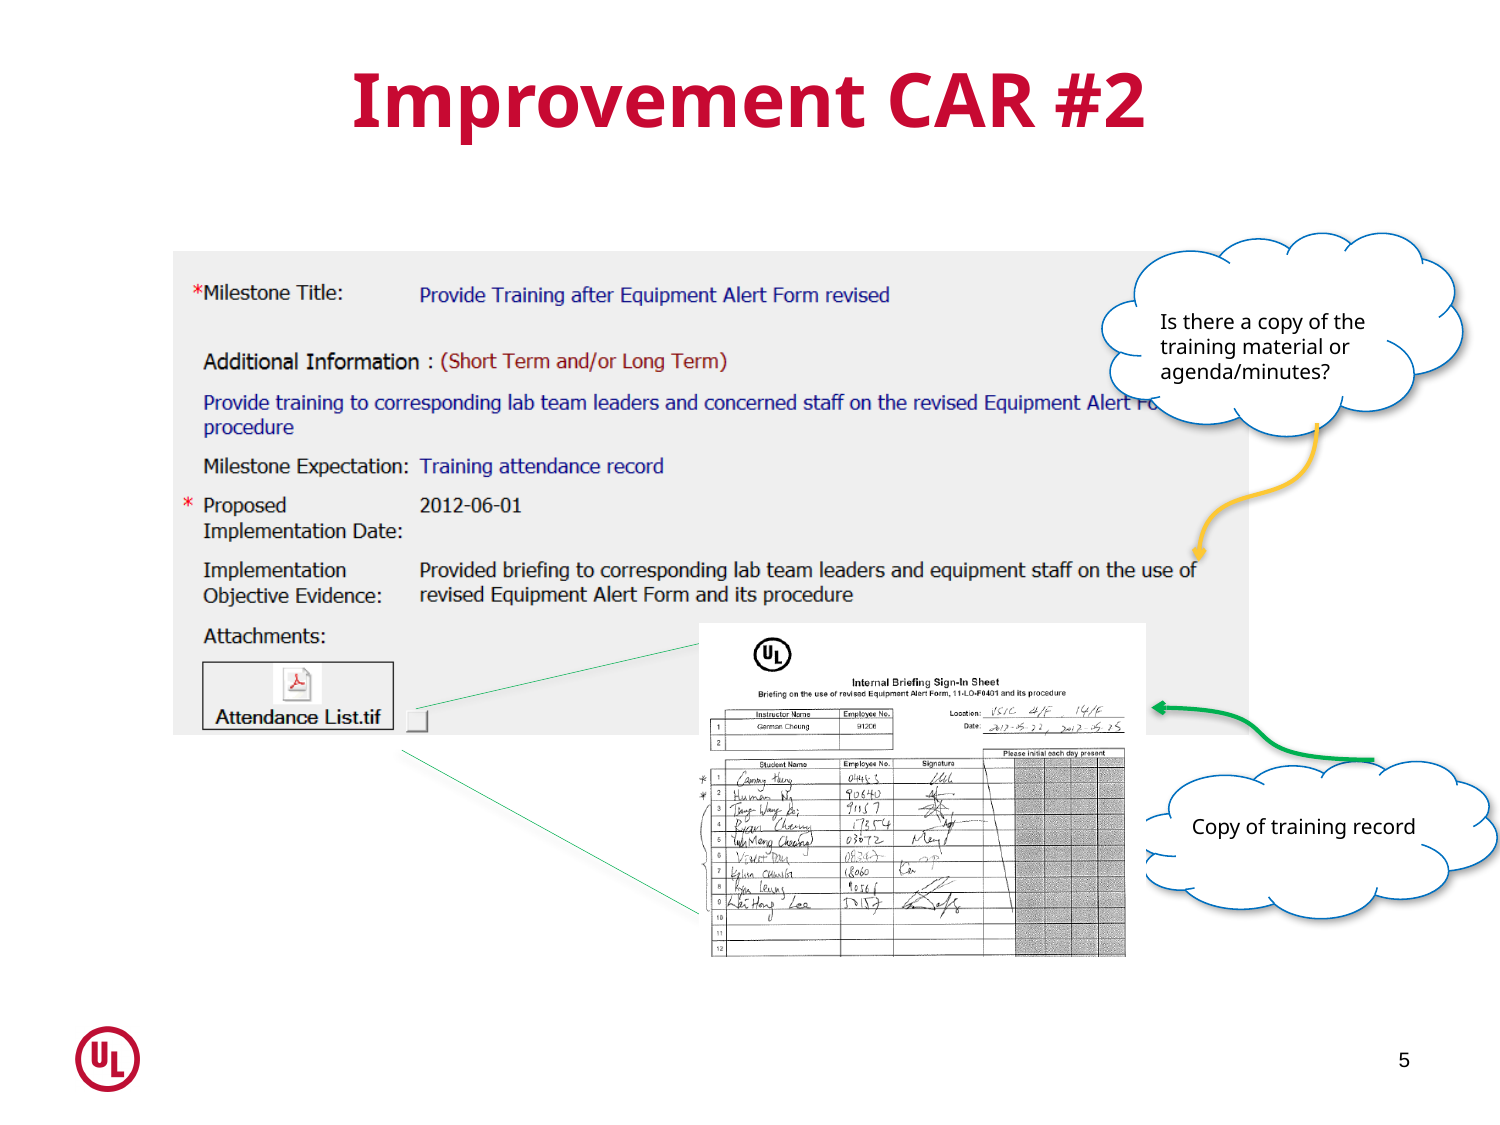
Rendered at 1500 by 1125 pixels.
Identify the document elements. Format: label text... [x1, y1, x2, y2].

picture [75, 1026, 140, 1092]
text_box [1188, 432, 1328, 552]
text_box [1151, 760, 1498, 920]
picture [173, 251, 1249, 957]
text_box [1151, 707, 1375, 761]
slide_number 5 [1319, 1029, 1425, 1090]
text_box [1102, 232, 1463, 437]
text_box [401, 749, 694, 919]
text_box Copy of training record [1177, 806, 1456, 847]
title Improvement CAR #2 [75, 45, 1425, 233]
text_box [415, 640, 694, 709]
